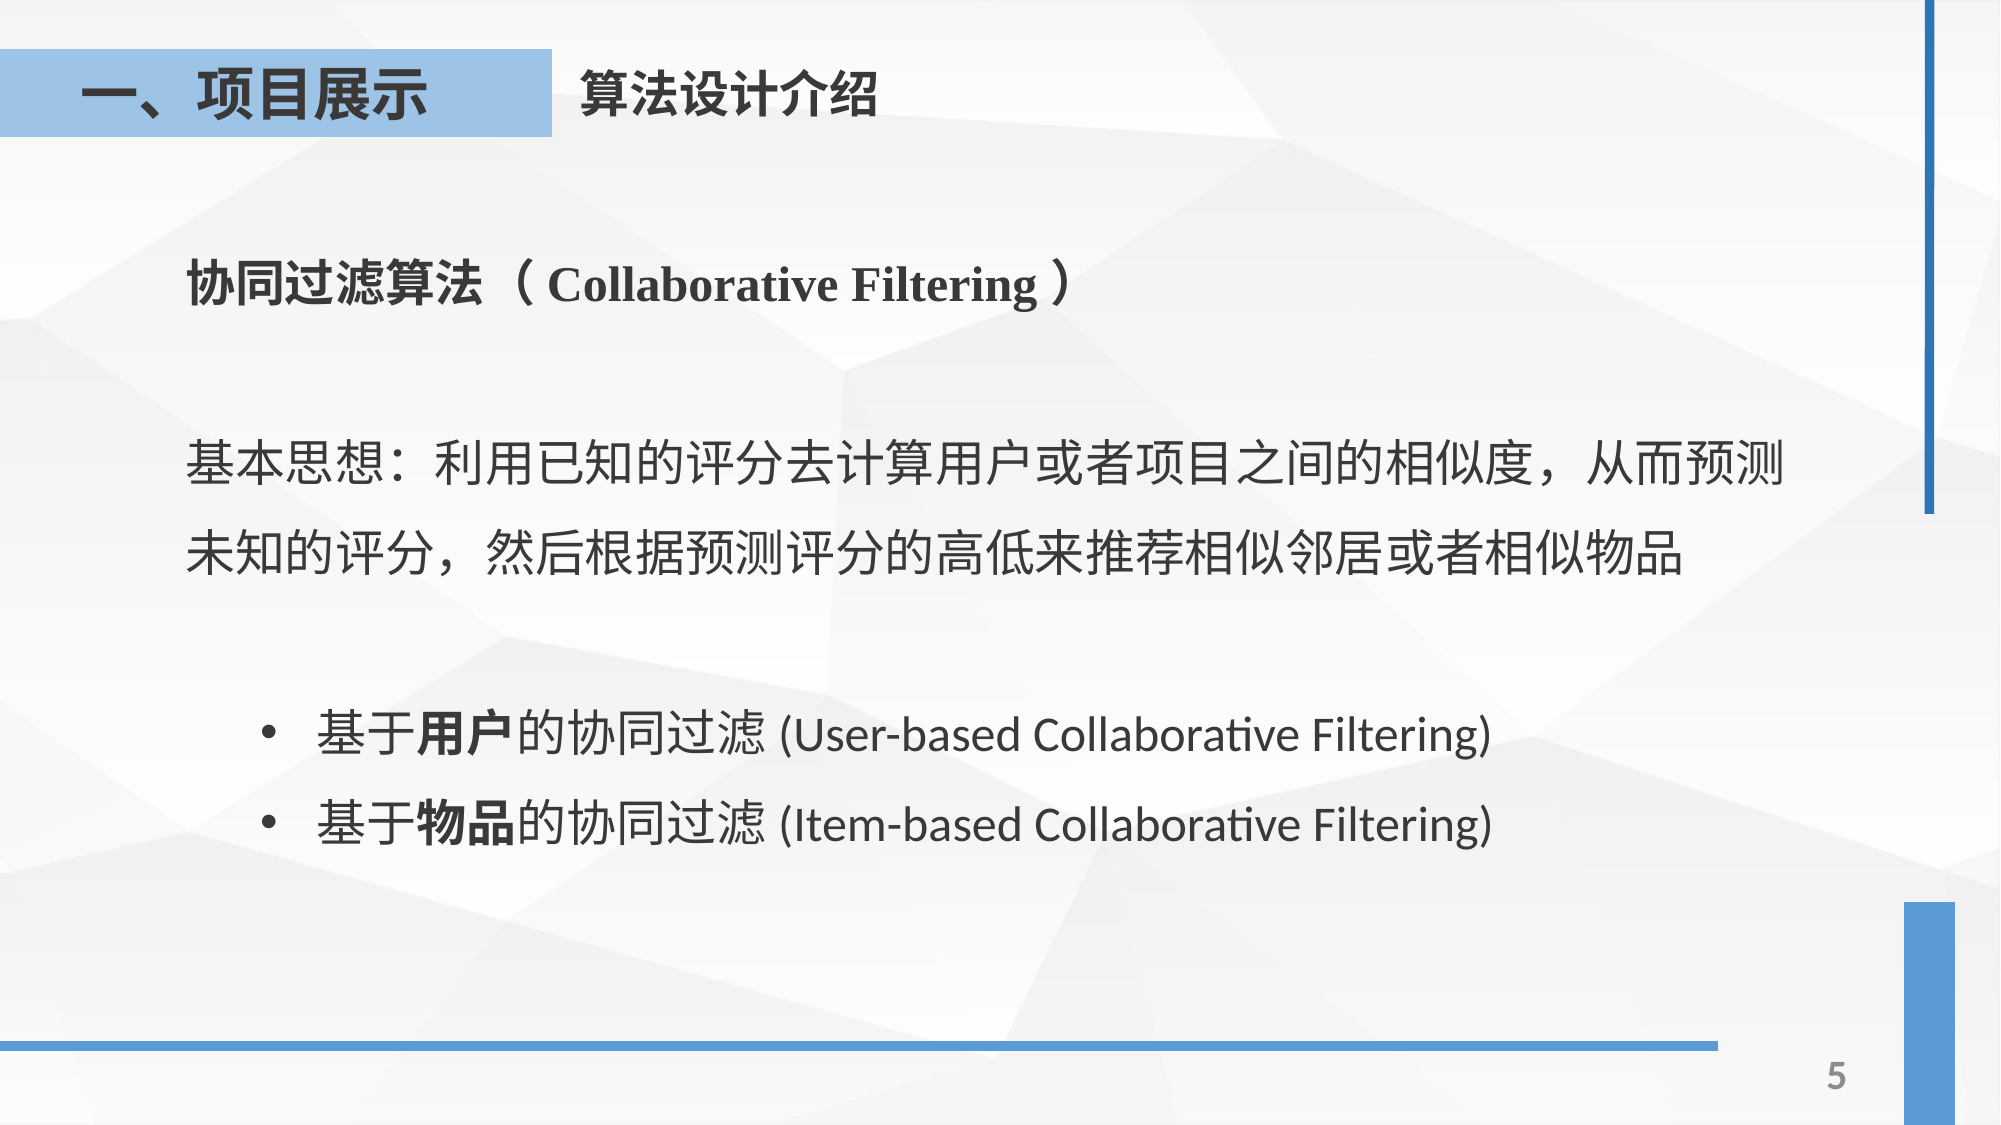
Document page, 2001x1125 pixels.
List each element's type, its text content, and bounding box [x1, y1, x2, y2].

text_box [0, 49, 552, 137]
text_box 协同过滤算法（Collaborative Filtering） 基本思想：利用已知的评分去计算用户或者项目之间的相似度，从而预测未知的评分，然后根据预测评分的高低来推荐相似邻居或者相似物品 基于用户的协同过滤(User-based Collaborative Filtering) 基于物品的协同过滤(Item-based Collaborative Filtering) [170, 213, 1830, 859]
picture [0, 0, 2001, 1125]
slide_number 5 [1412, 1042, 1863, 1103]
text_box 算法设计介绍 [564, 54, 935, 130]
text_box 一、项目展示 [65, 50, 487, 135]
text_box [1904, 902, 1955, 1125]
